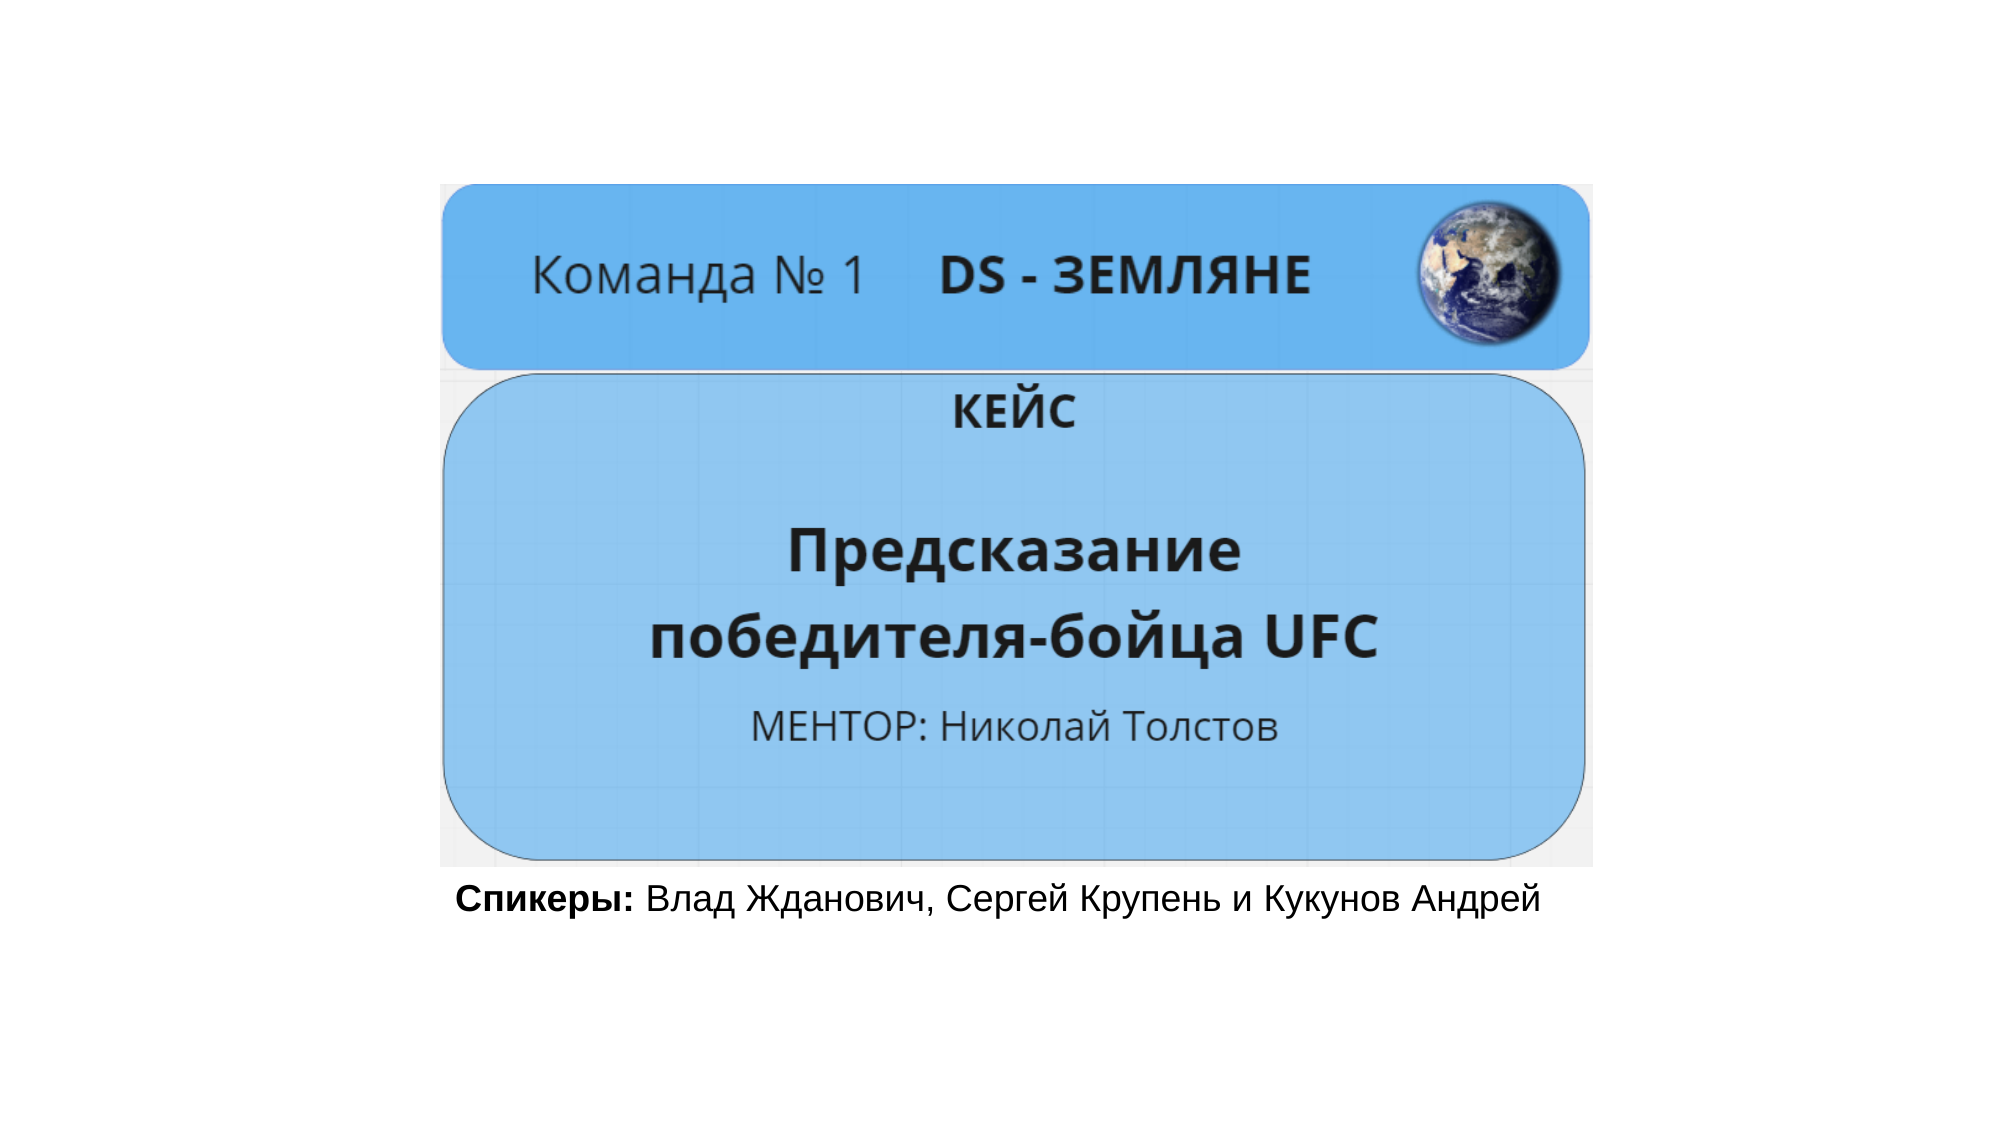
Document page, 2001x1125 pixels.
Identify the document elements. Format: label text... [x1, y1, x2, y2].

text_box Спикеры: Влад Жданович, Сергей Крупень и Кукунов Андрей [440, 866, 1603, 972]
picture [440, 184, 1593, 867]
